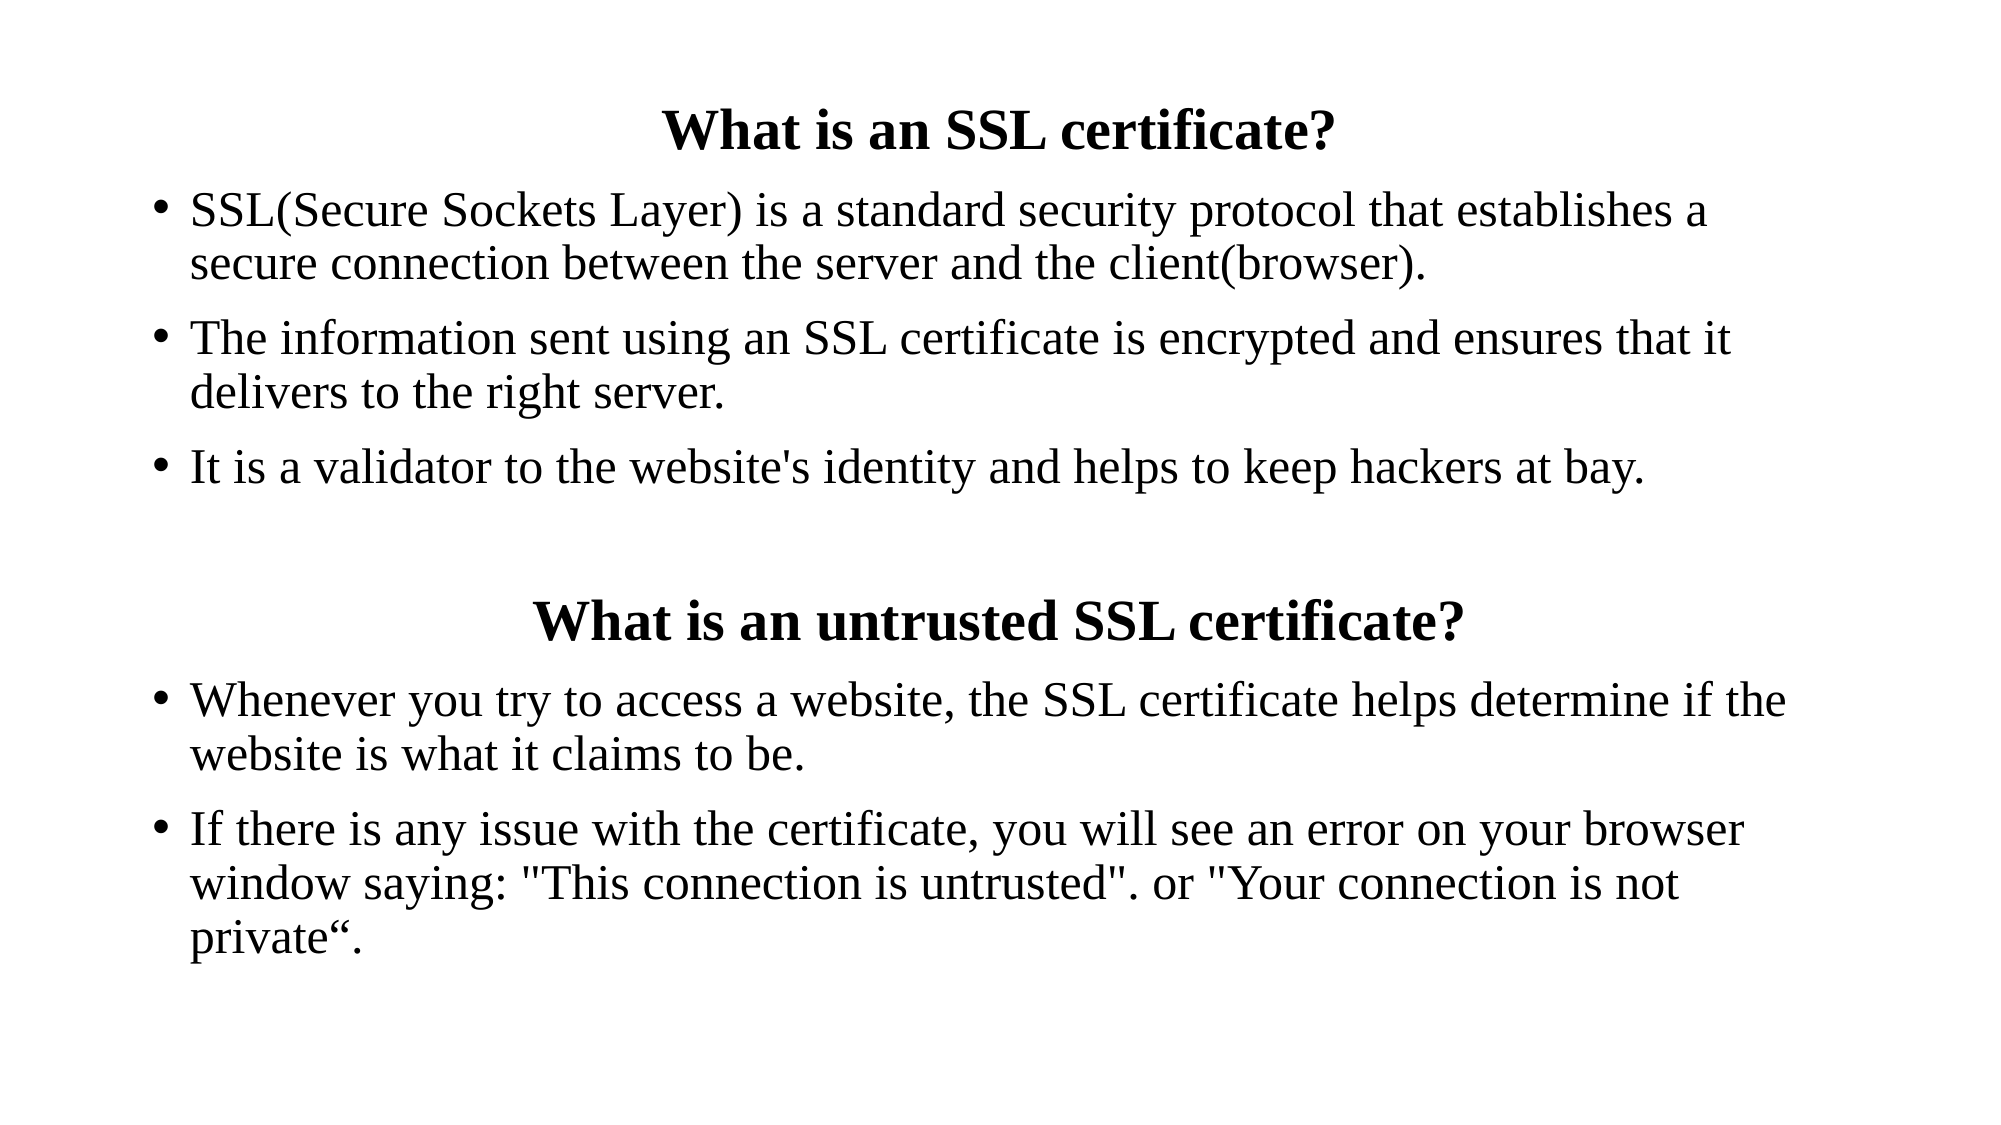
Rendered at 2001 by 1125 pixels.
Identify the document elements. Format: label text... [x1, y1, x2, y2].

list What is an SSL certificate? SSL(Secure Sockets Layer) is a standard security protocol that establishes a secure connection between the server and the client(browser). The information sent using an SSL certificate is encrypted and ensures that it delivers to the right server. It is a validator to the website's identity and helps to keep hackers at bay. What is an untrusted SSL certificate? Whenever you try to access a website, the SSL certificate helps determine if the website is what it claims to be. If there is any issue with the certificate, you will see an error on your browser window saying: "This connection is untrusted". or "Your connection is not private“. [137, 91, 1863, 1014]
